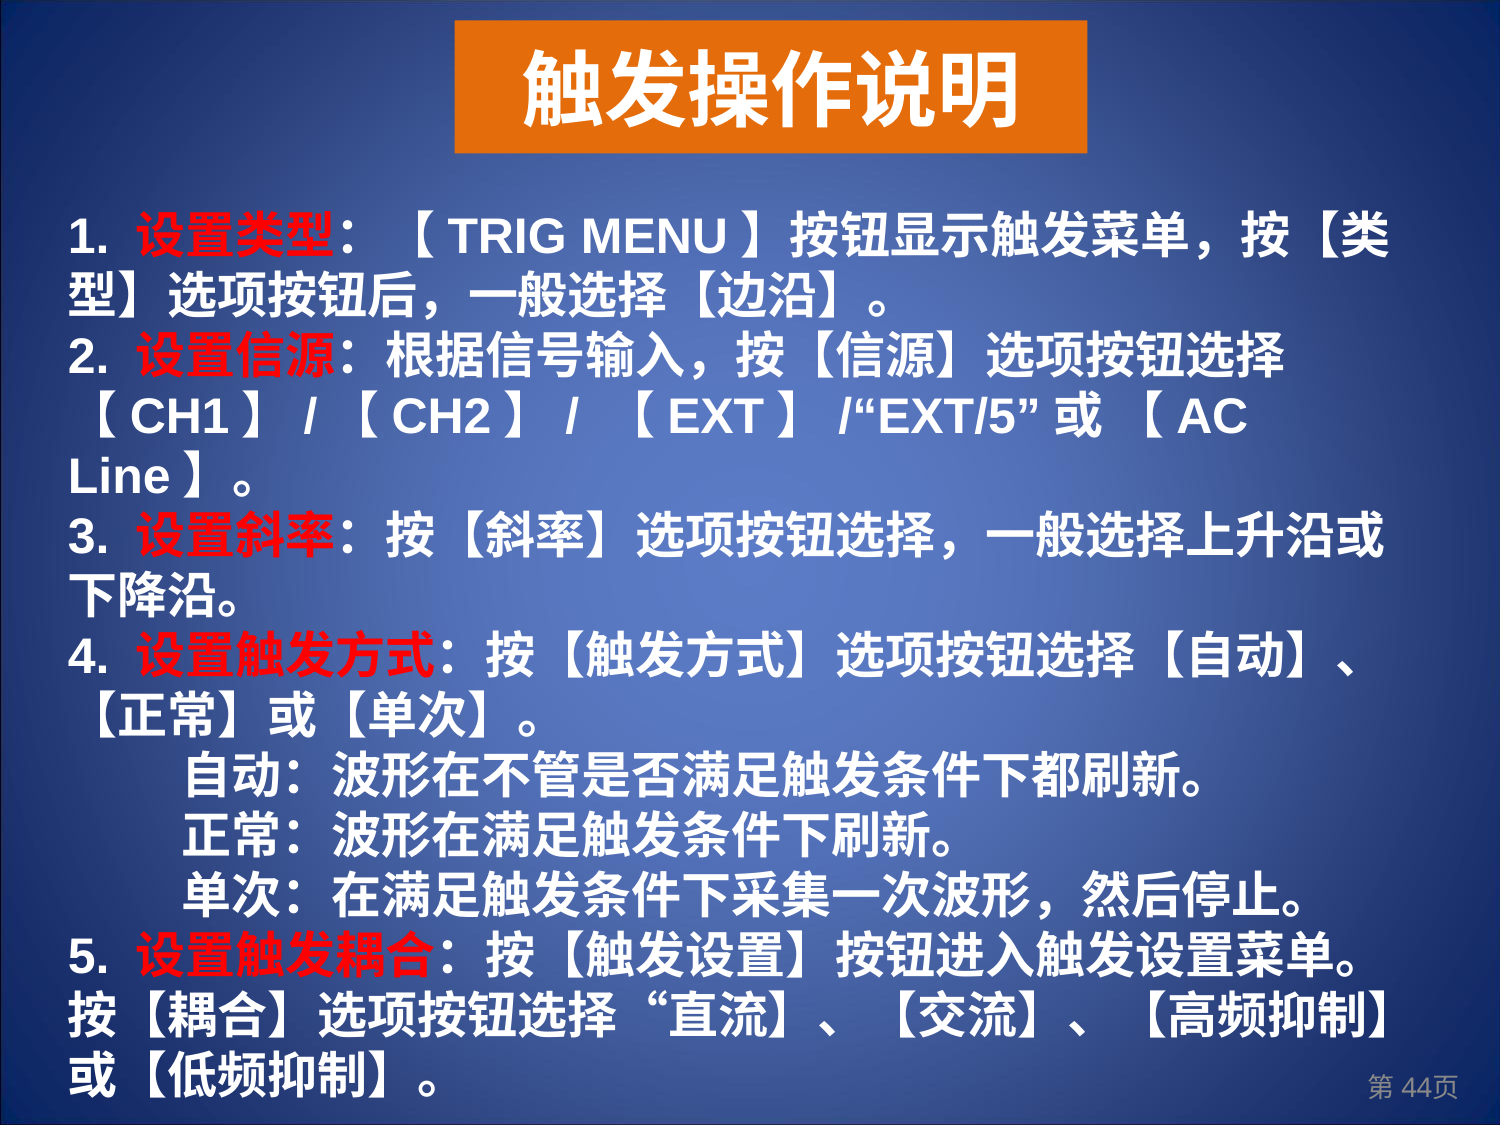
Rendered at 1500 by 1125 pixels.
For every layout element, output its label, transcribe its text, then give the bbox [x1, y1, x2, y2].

title 触发操作说明 [454, 20, 1088, 154]
text_box 1. 设置类型：【TRIG MENU】按钮显示触发菜单，按【类型】选项按钮后，一般选择【边沿】。 2. 设置信源：根据信号输入，按【信源】选项按钮选择【CH1】/【CH2】/ 【EXT】/“EXT/5”或 【AC Line】。 3. 设置斜率：按【斜率】选项按钮选择，一般选择上升沿或下降沿。 4. 设置触发方式：按【触发方式】选项按钮选择【自动】、【正常】或【单次】。 自动：波形在不管是否满足触发条件下都刷新。 正常：波形在满足触发条件下刷新。 单次：在满足触发条件下采集一次波形，然后停止。 5. 设置触发耦合：按【触发设置】按钮进入触发设置菜单。 按【耦合】选项按钮选择“直流】、【交流】、【高频抑制】或【低频抑制】。 [53, 196, 1436, 1112]
picture [0, 0, 1500, 1125]
